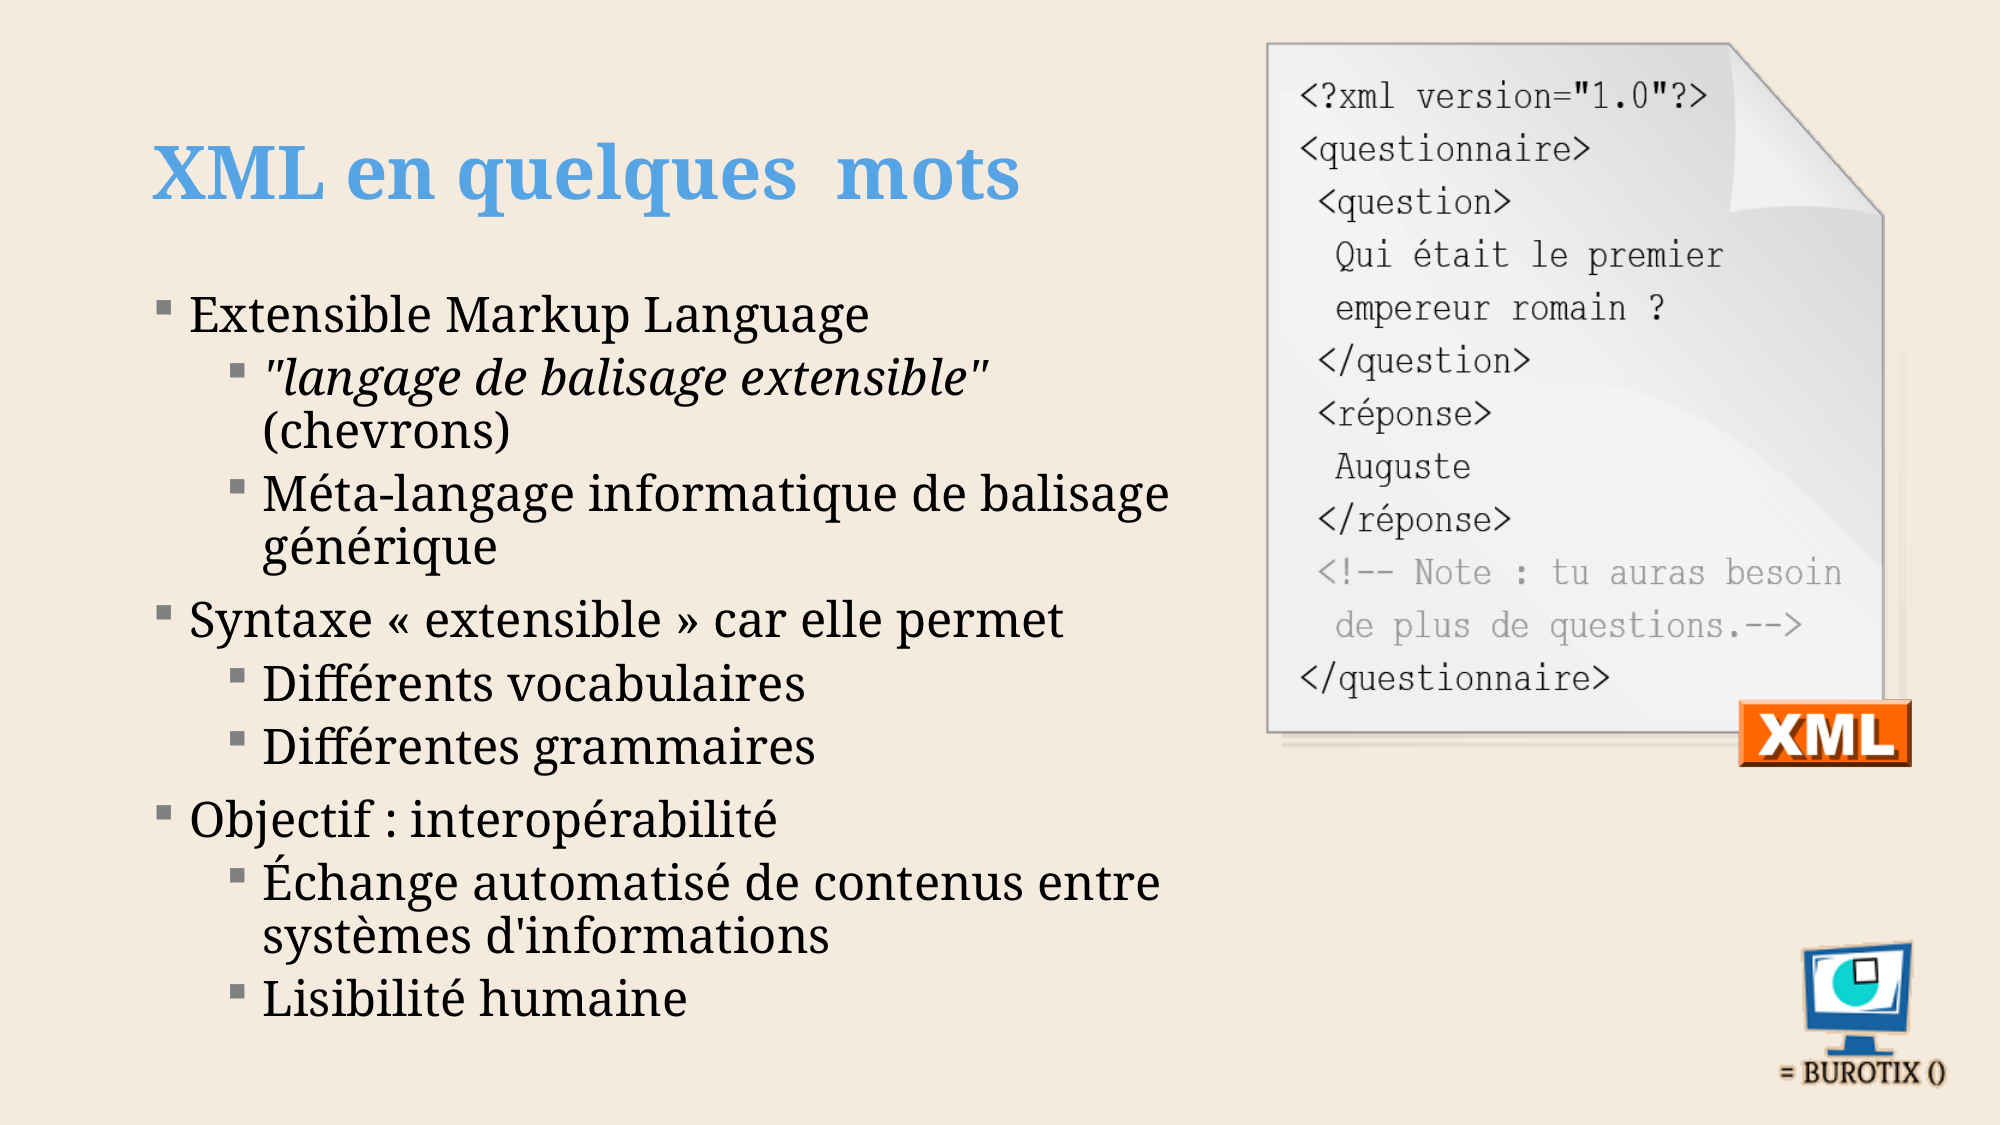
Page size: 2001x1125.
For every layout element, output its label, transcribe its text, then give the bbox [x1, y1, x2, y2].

list Extensible Markup Language "langage de balisage extensible" (chevrons) Méta-langage informatique de balisage générique Syntaxe « extensible » car elle permet Différents vocabulaires Différentes grammaires Objectif : interopérabilité Échange automatisé de contenus entre systèmes d'informations Lisibilité humaine [137, 282, 1210, 1037]
title XML en quelques mots [137, 75, 1210, 223]
picture [1255, 31, 1960, 832]
picture [1776, 938, 1949, 1089]
